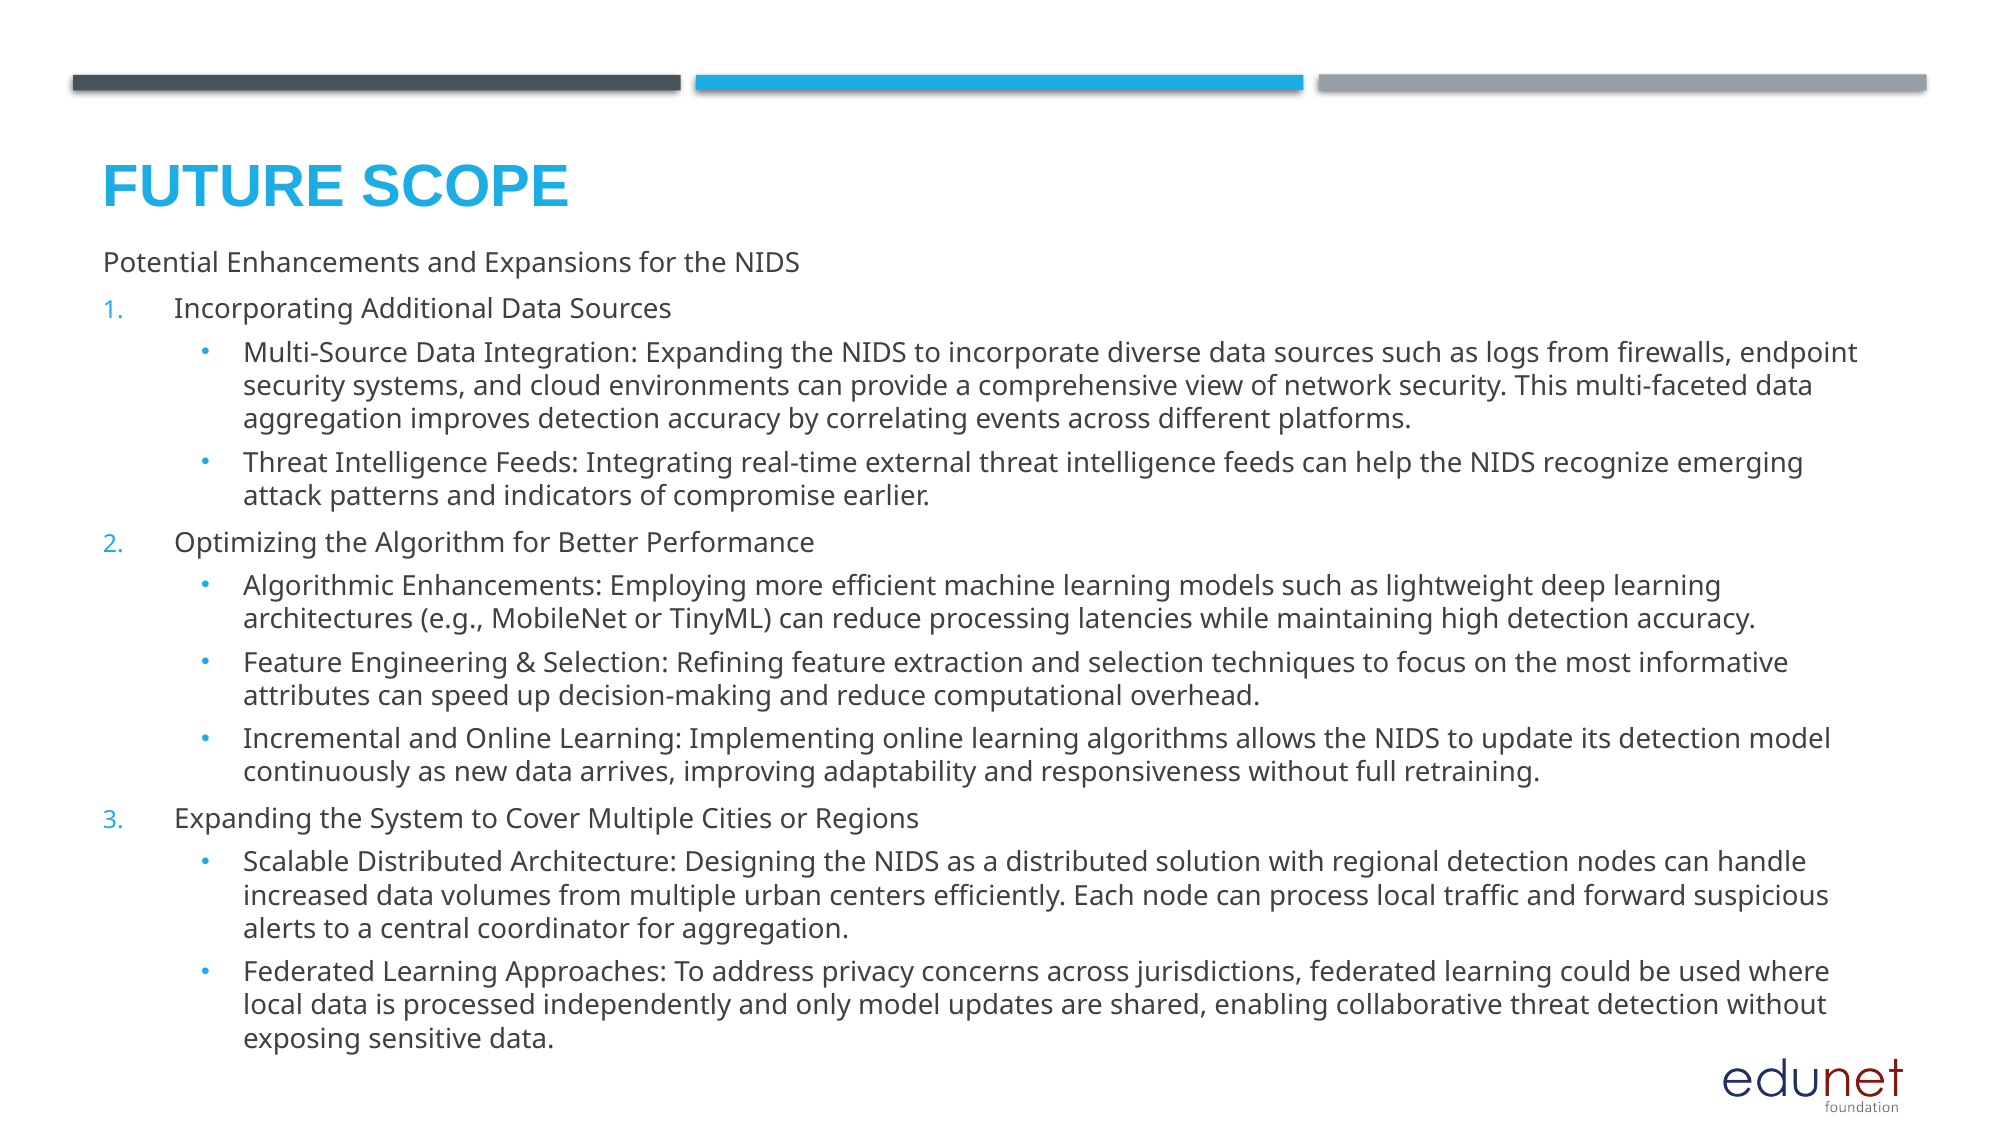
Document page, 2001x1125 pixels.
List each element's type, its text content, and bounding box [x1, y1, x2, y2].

list Potential Enhancements and Expansions for the NIDS Incorporating Additional Data Sources Multi-Source Data Integration: Expanding the NIDS to incorporate diverse data sources such as logs from firewalls, endpoint security systems, and cloud environments can provide a comprehensive view of network security. This multi-faceted data aggregation improves detection accuracy by correlating events across different platforms. Threat Intelligence Feeds: Integrating real-time external threat intelligence feeds can help the NIDS recognize emerging attack patterns and indicators of compromise earlier. Optimizing the Algorithm for Better Performance Algorithmic Enhancements: Employing more efficient machine learning models such as lightweight deep learning architectures (e.g., MobileNet or TinyML) can reduce processing latencies while maintaining high detection accuracy. Feature Engineering & Selection: Refining feature extraction and selection techniques to focus on the most informative attributes can speed up decision-making and reduce computational overhead. Incremental and Online Learning: Implementing online learning algorithms allows the NIDS to update its detection model continuously as new data arrives, improving adaptability and responsiveness without full retraining. Expanding the System to Cover Multiple Cities or Regions Scalable Distributed Architecture: Designing the NIDS as a distributed solution with regional detection nodes can handle increased data volumes from multiple urban centers efficiently. Each node can process local traffic and forward suspicious alerts to a central coordinator for aggregation. Federated Learning Approaches: To address privacy concerns across jurisdictions, federated learning could be used where local data is processed independently and only model updates are shared, enabling collaborative threat detection without exposing sensitive data. [87, 226, 1898, 1070]
text_box Future scope [87, 138, 1898, 226]
picture [1719, 1056, 1905, 1116]
